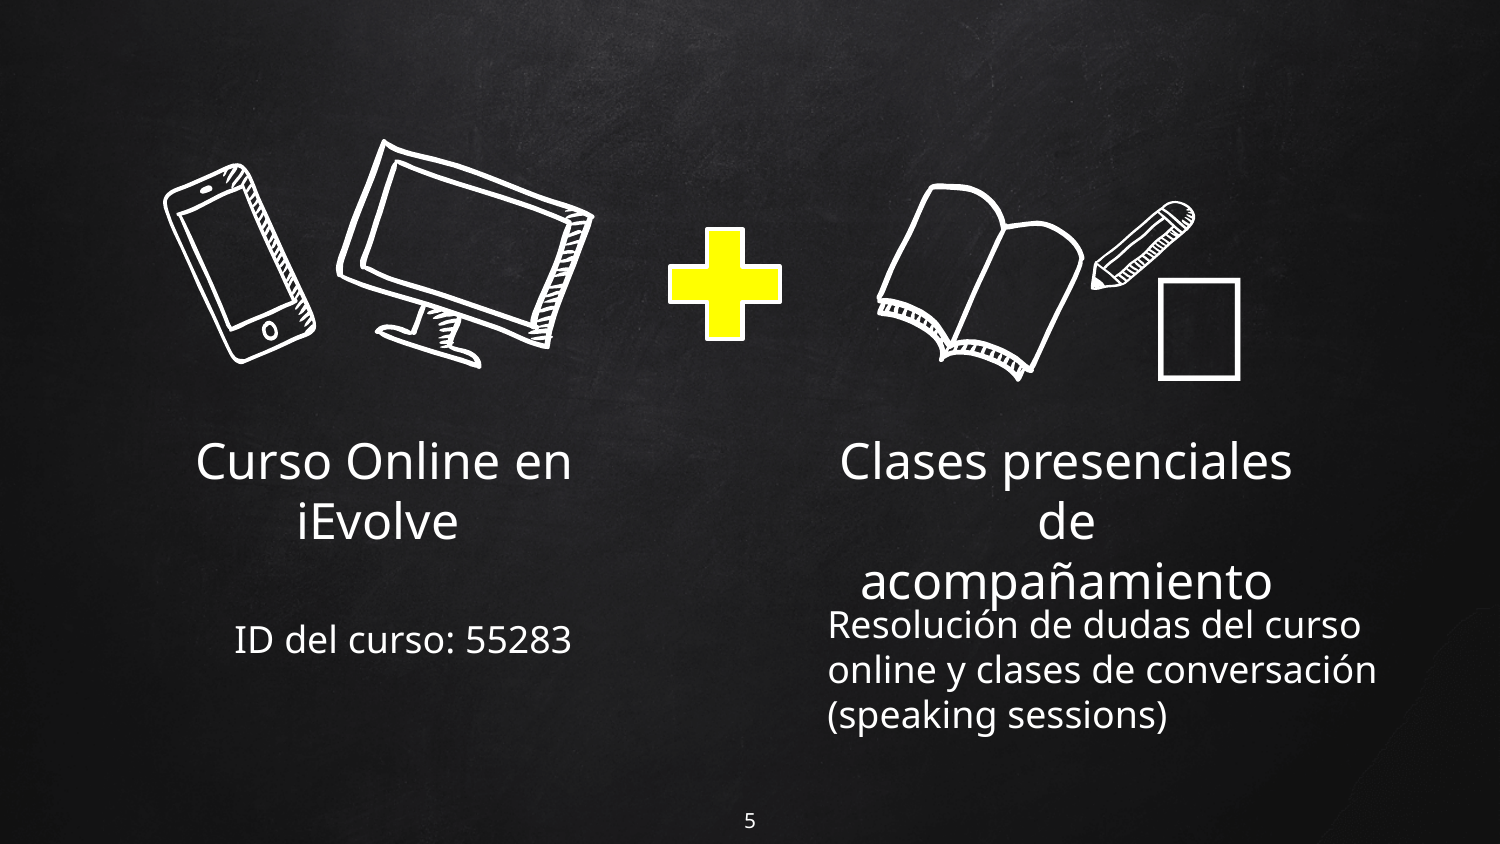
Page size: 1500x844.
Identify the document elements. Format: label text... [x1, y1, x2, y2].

text_box [1142, 200, 1196, 223]
text_box Clases presenciales de acompañamiento [812, 422, 1322, 593]
text_box Resolución de dudas del curso online y clases de conversación (speaking sessions) [812, 593, 1421, 743]
text_box [668, 227, 782, 341]
text_box [163, 163, 317, 365]
text_box [1090, 234, 1129, 290]
text_box ID del curso: 55283 [219, 608, 644, 668]
text_box [335, 139, 595, 369]
picture [0, 0, 1500, 844]
text_box Curso Online en iEvolve [172, 422, 597, 558]
text_box [876, 183, 1085, 382]
text_box 💃 [1129, 223, 1322, 419]
slide_number 5 [705, 792, 795, 844]
